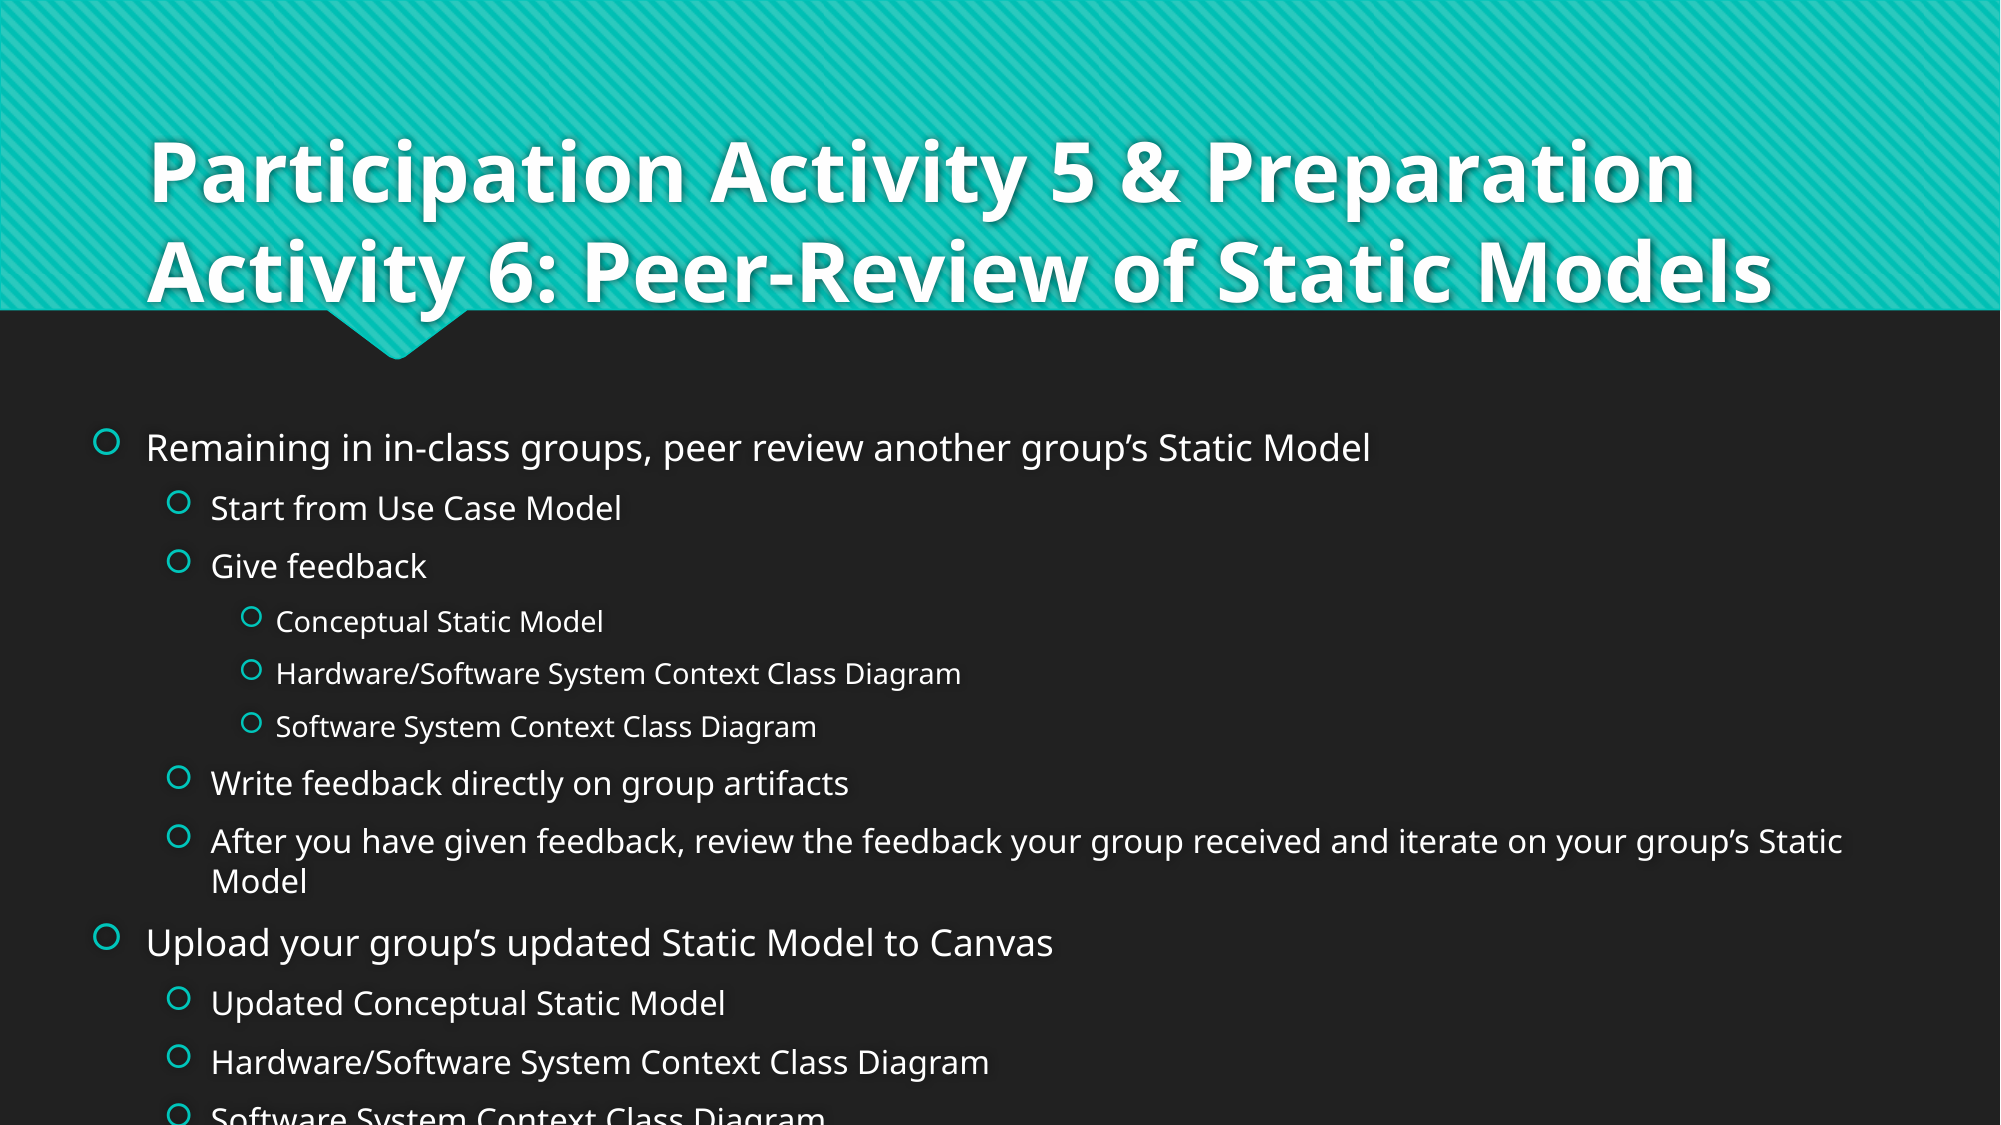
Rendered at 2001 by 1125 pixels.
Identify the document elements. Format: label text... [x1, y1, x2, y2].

list Remaining in in-class groups, peer review another group’s Static Model Start from Use Case Model Give feedback Conceptual Static Model Hardware/Software System Context Class Diagram Software System Context Class Diagram Write feedback directly on group artifacts After you have given feedback, review the feedback your group received and iterate on your group’s Static Model Upload your group’s updated Static Model to Canvas Updated Conceptual Static Model Hardware/Software System Context Class Diagram Software System Context Class Diagram [75, 416, 1942, 1125]
title Participation Activity 5 & Preparation Activity 6: Peer-Review of Static Models [132, 167, 1868, 328]
